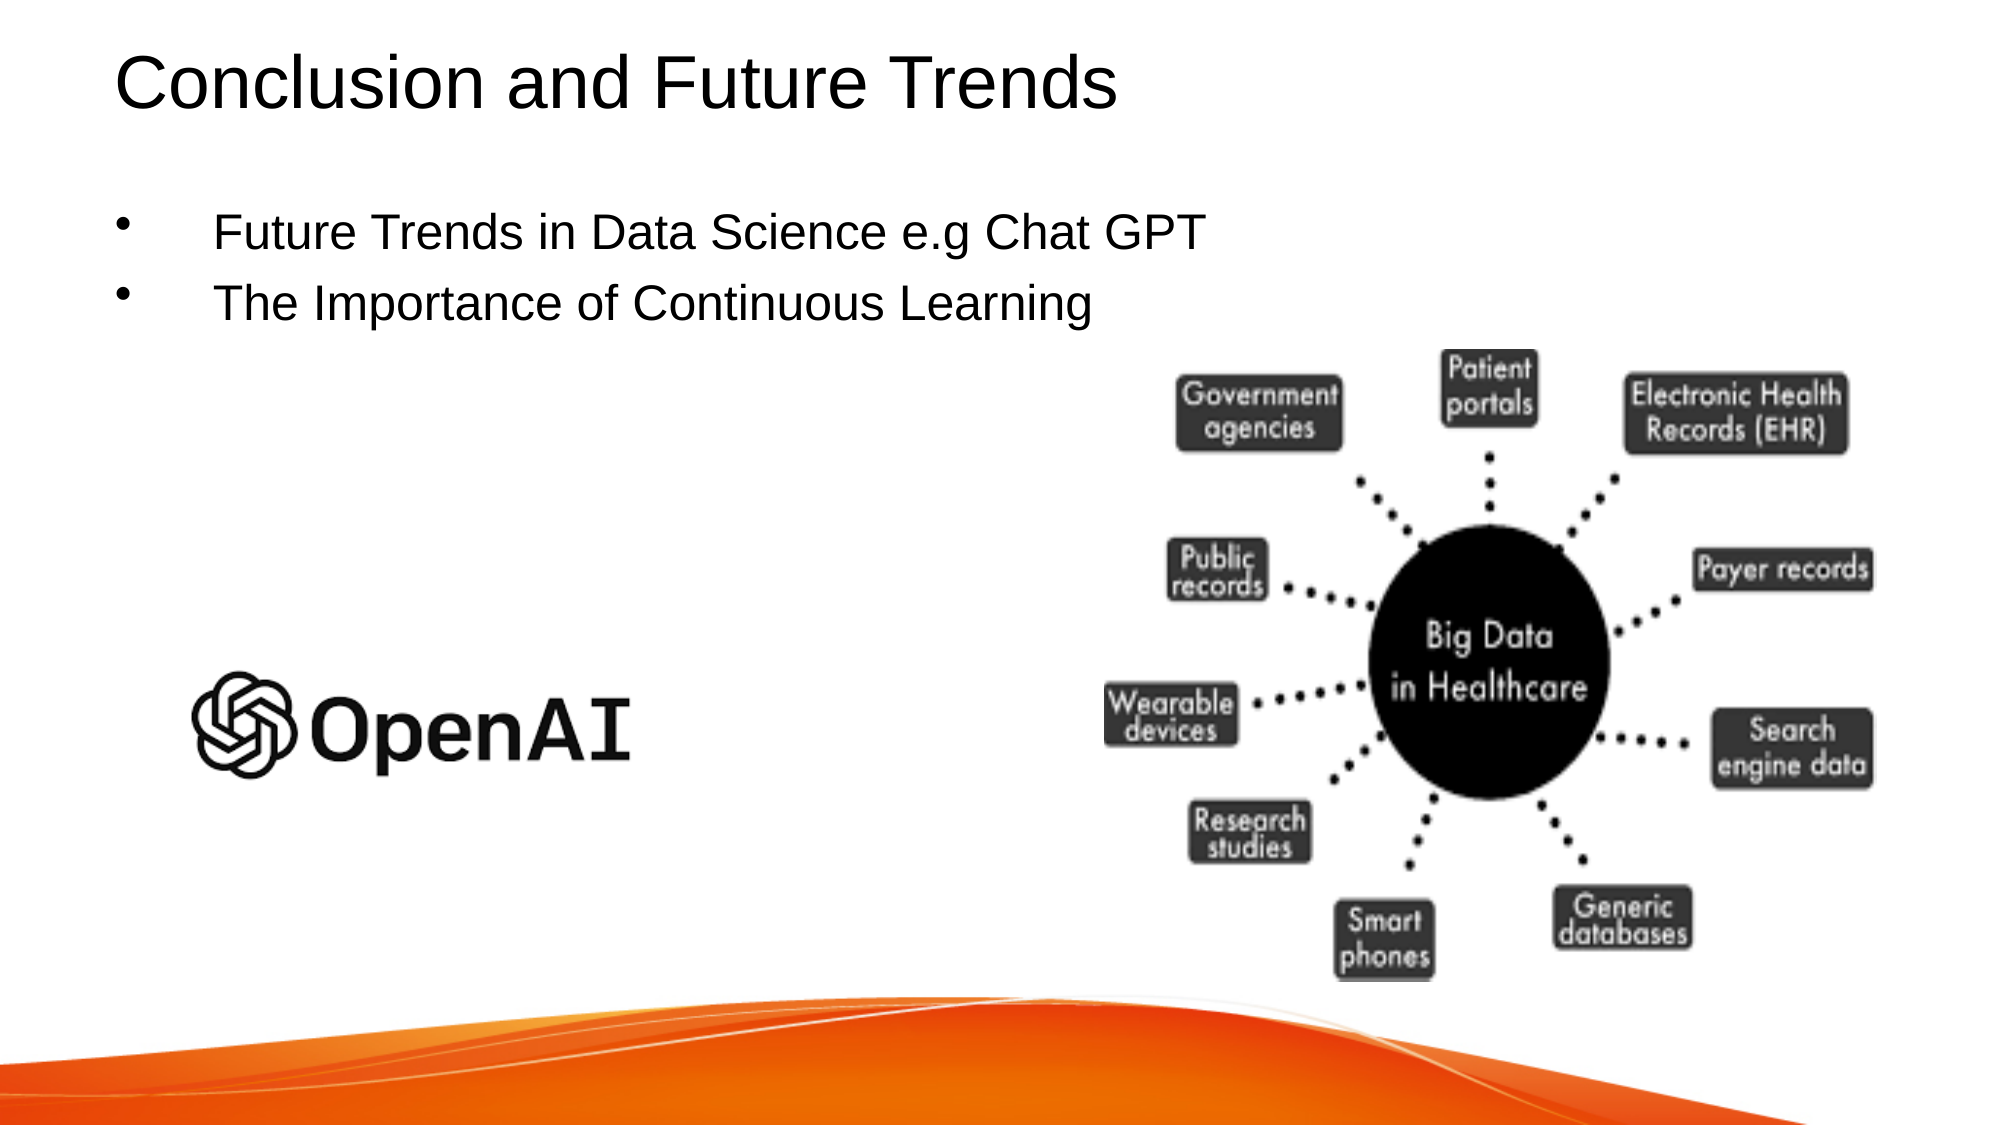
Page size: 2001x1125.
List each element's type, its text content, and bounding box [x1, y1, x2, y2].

title Conclusion and Future Trends [99, 30, 1901, 127]
picture [0, 0, 2000, 1125]
list Future Trends in Data Science e.g Chat GPT The Importance of Continuous Learning [99, 192, 1901, 1006]
